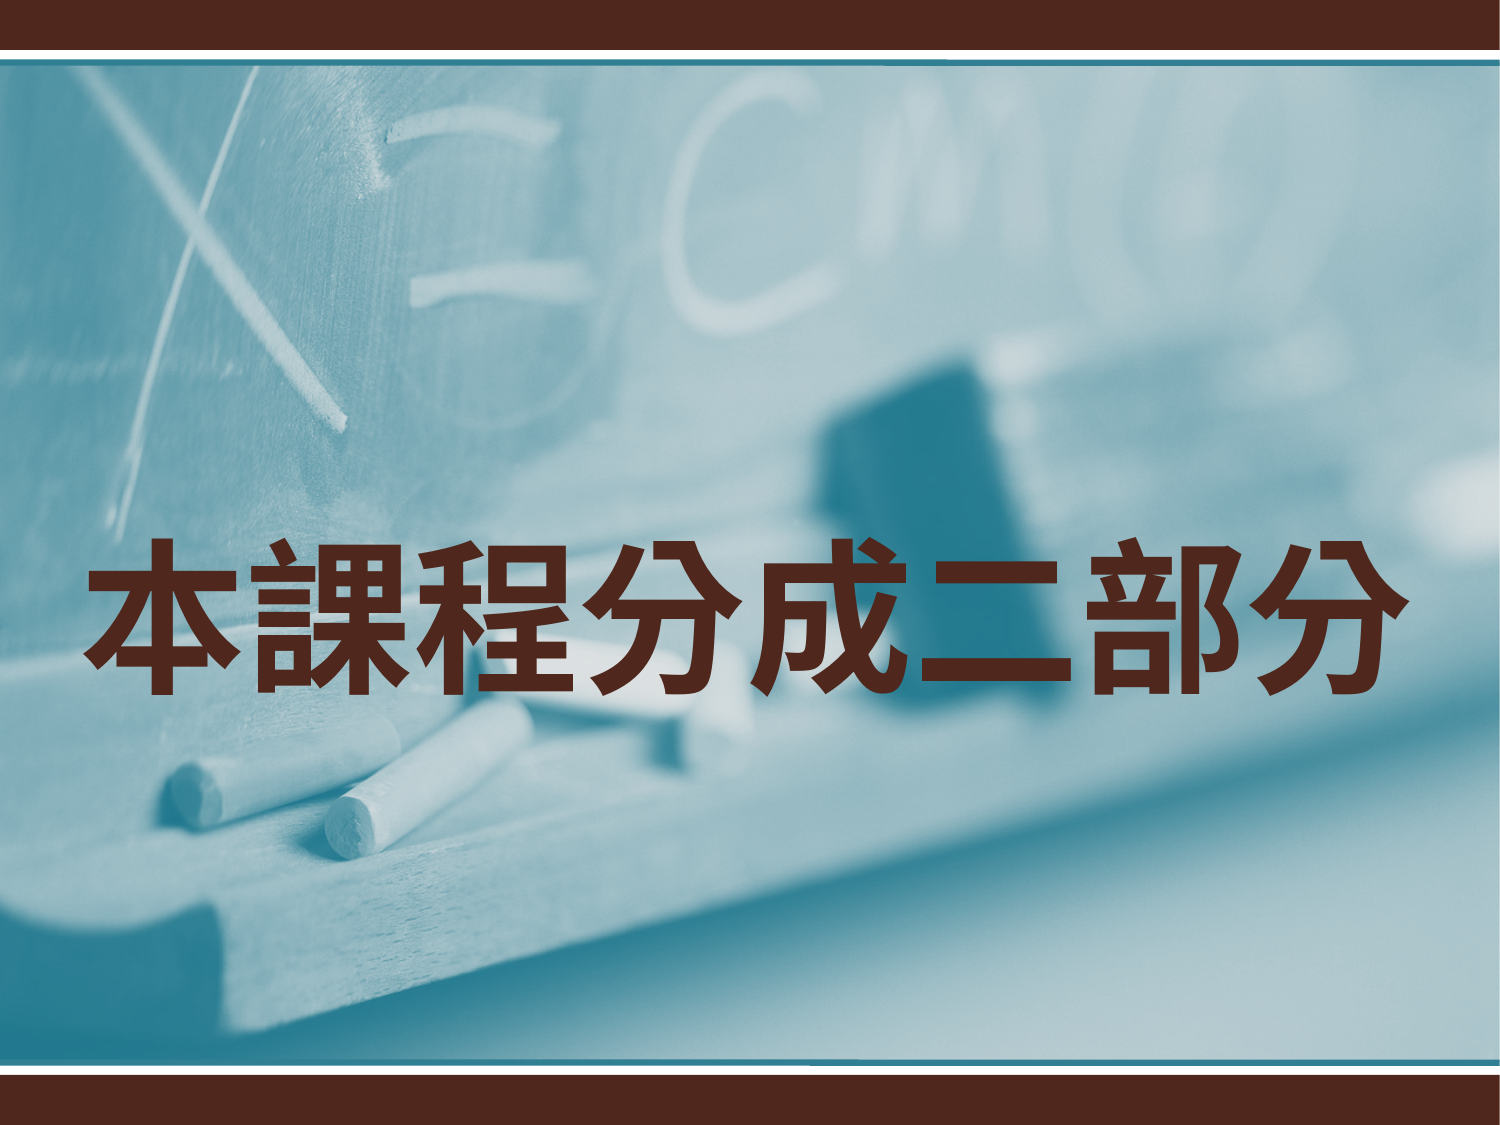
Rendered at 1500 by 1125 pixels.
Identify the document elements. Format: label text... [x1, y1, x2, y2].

subtitle 本課程分成二部分 [53, 339, 1441, 721]
